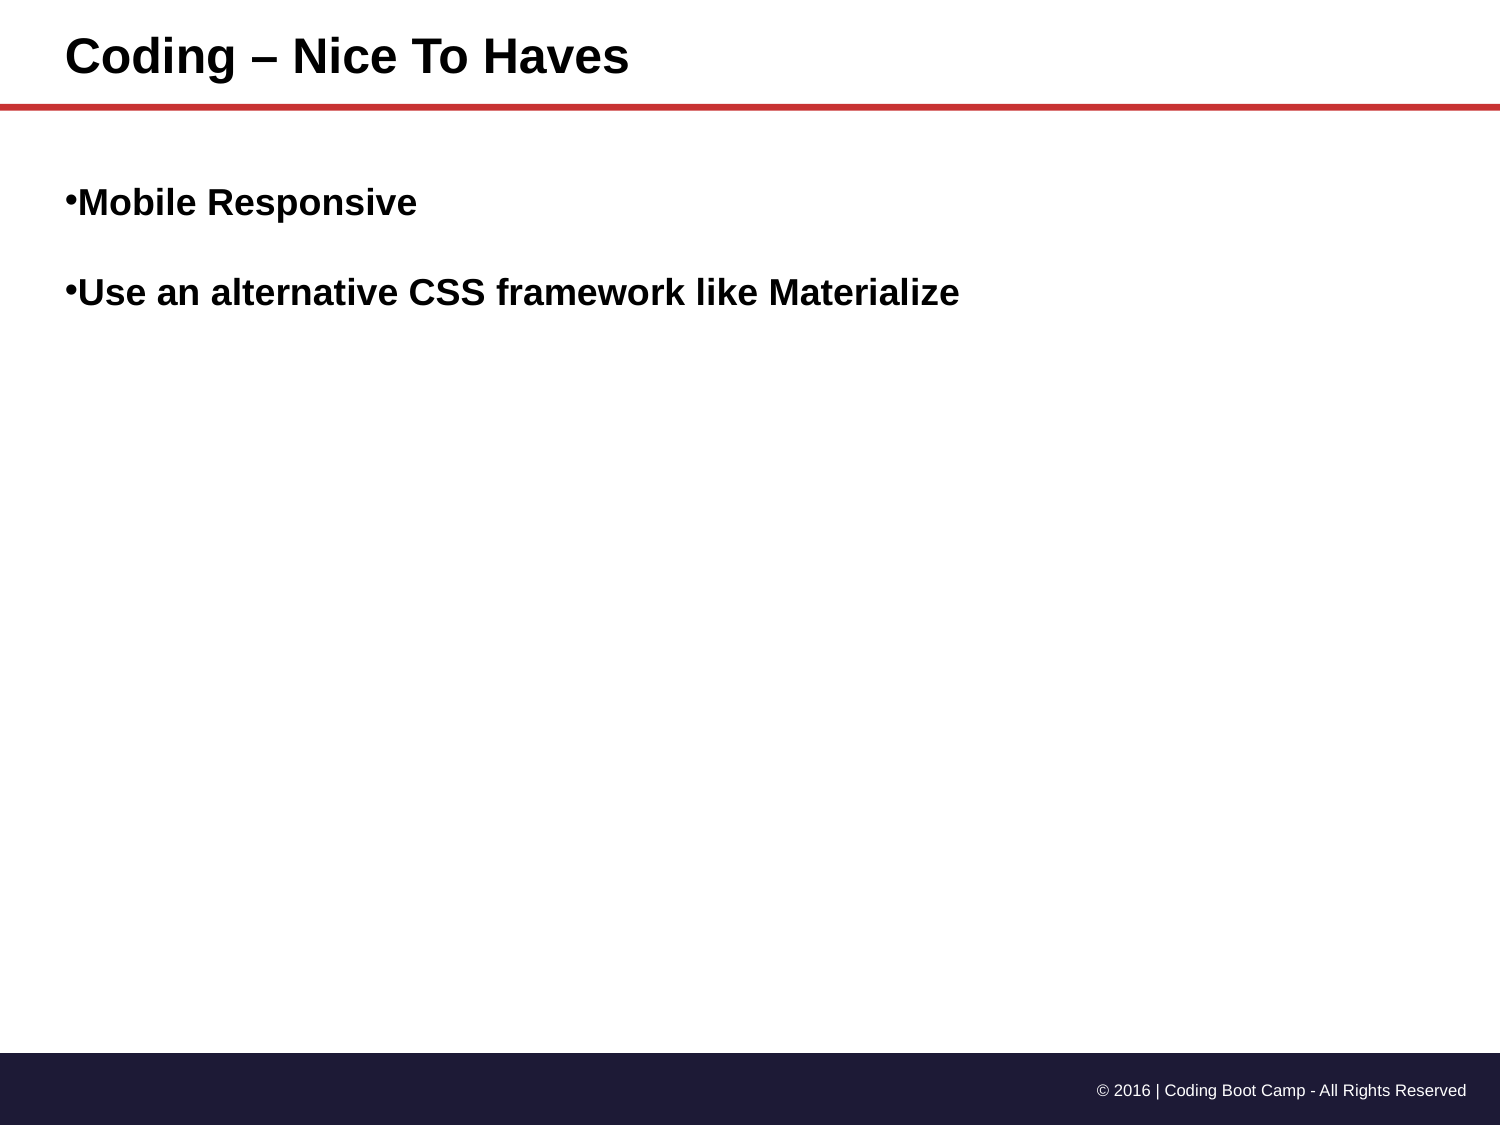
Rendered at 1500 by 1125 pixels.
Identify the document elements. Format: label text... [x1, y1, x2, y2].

text_box Coding – Nice To Haves [50, 16, 1163, 91]
text_box Mobile Responsive Use an alternative CSS framework like Materialize [49, 125, 1482, 410]
